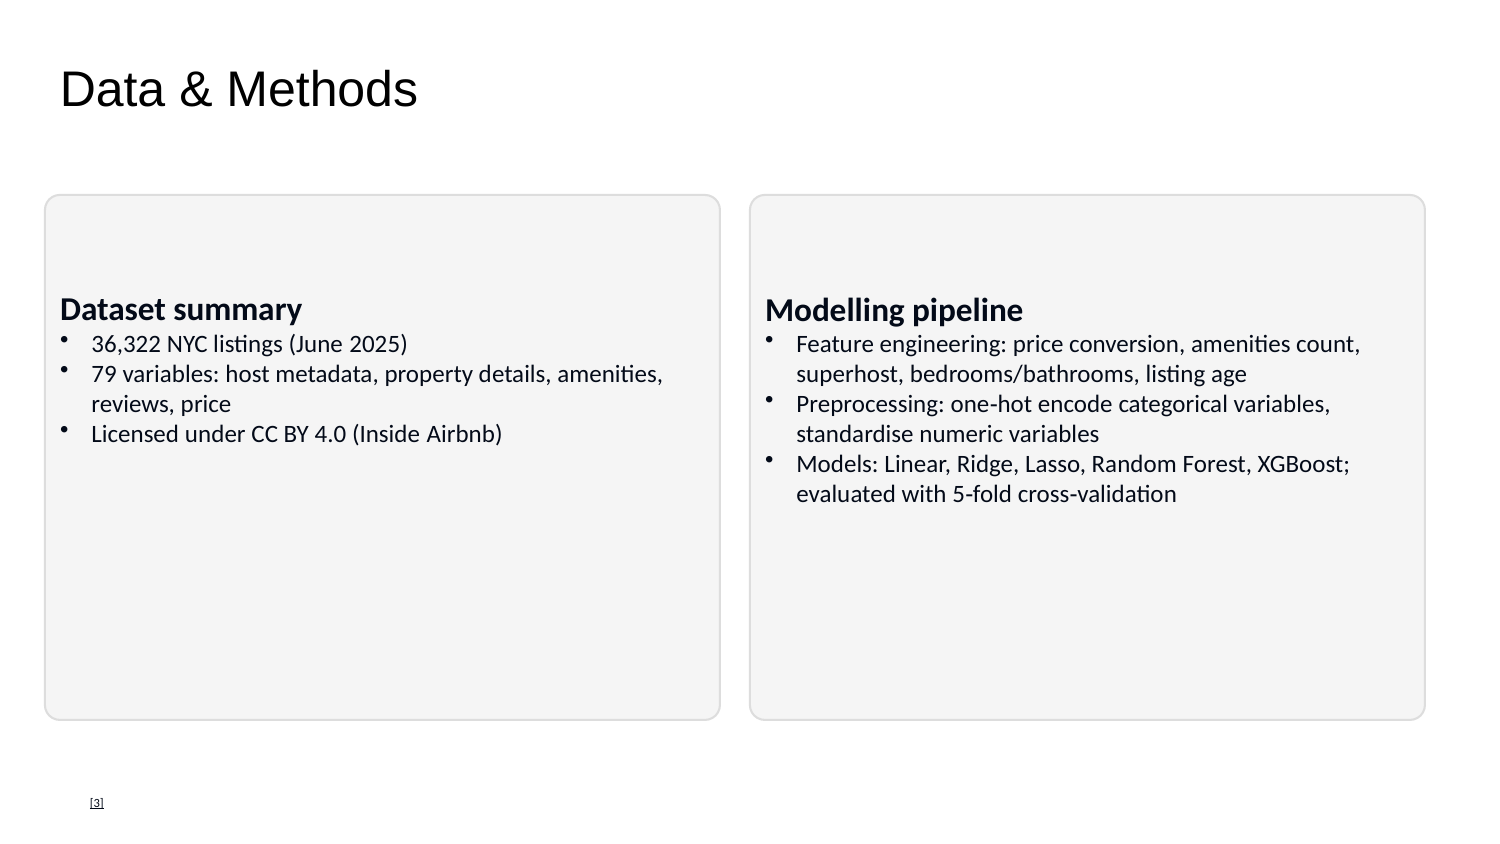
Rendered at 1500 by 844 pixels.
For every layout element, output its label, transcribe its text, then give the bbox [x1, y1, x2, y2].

text_box [749, 194, 1425, 720]
text_box [3] [74, 783, 1425, 822]
text_box Modelling pipeline Feature engineering: price conversion, amenities count, superhost, bedrooms/bathrooms, listing age Preprocessing: one‑hot encode categorical variables, standardise numeric variables Models: Linear, Ridge, Lasso, Random Forest, XGBoost; evaluated with 5‑fold cross‑validation [764, 209, 1410, 585]
text_box Dataset summary 36,322 NYC listings (June 2025) 79 variables: host metadata, property details, amenities, reviews, price Licensed under CC BY 4.0 (Inside Airbnb) [59, 209, 705, 525]
text_box Data & Methods [44, 45, 1455, 128]
text_box [44, 194, 720, 720]
